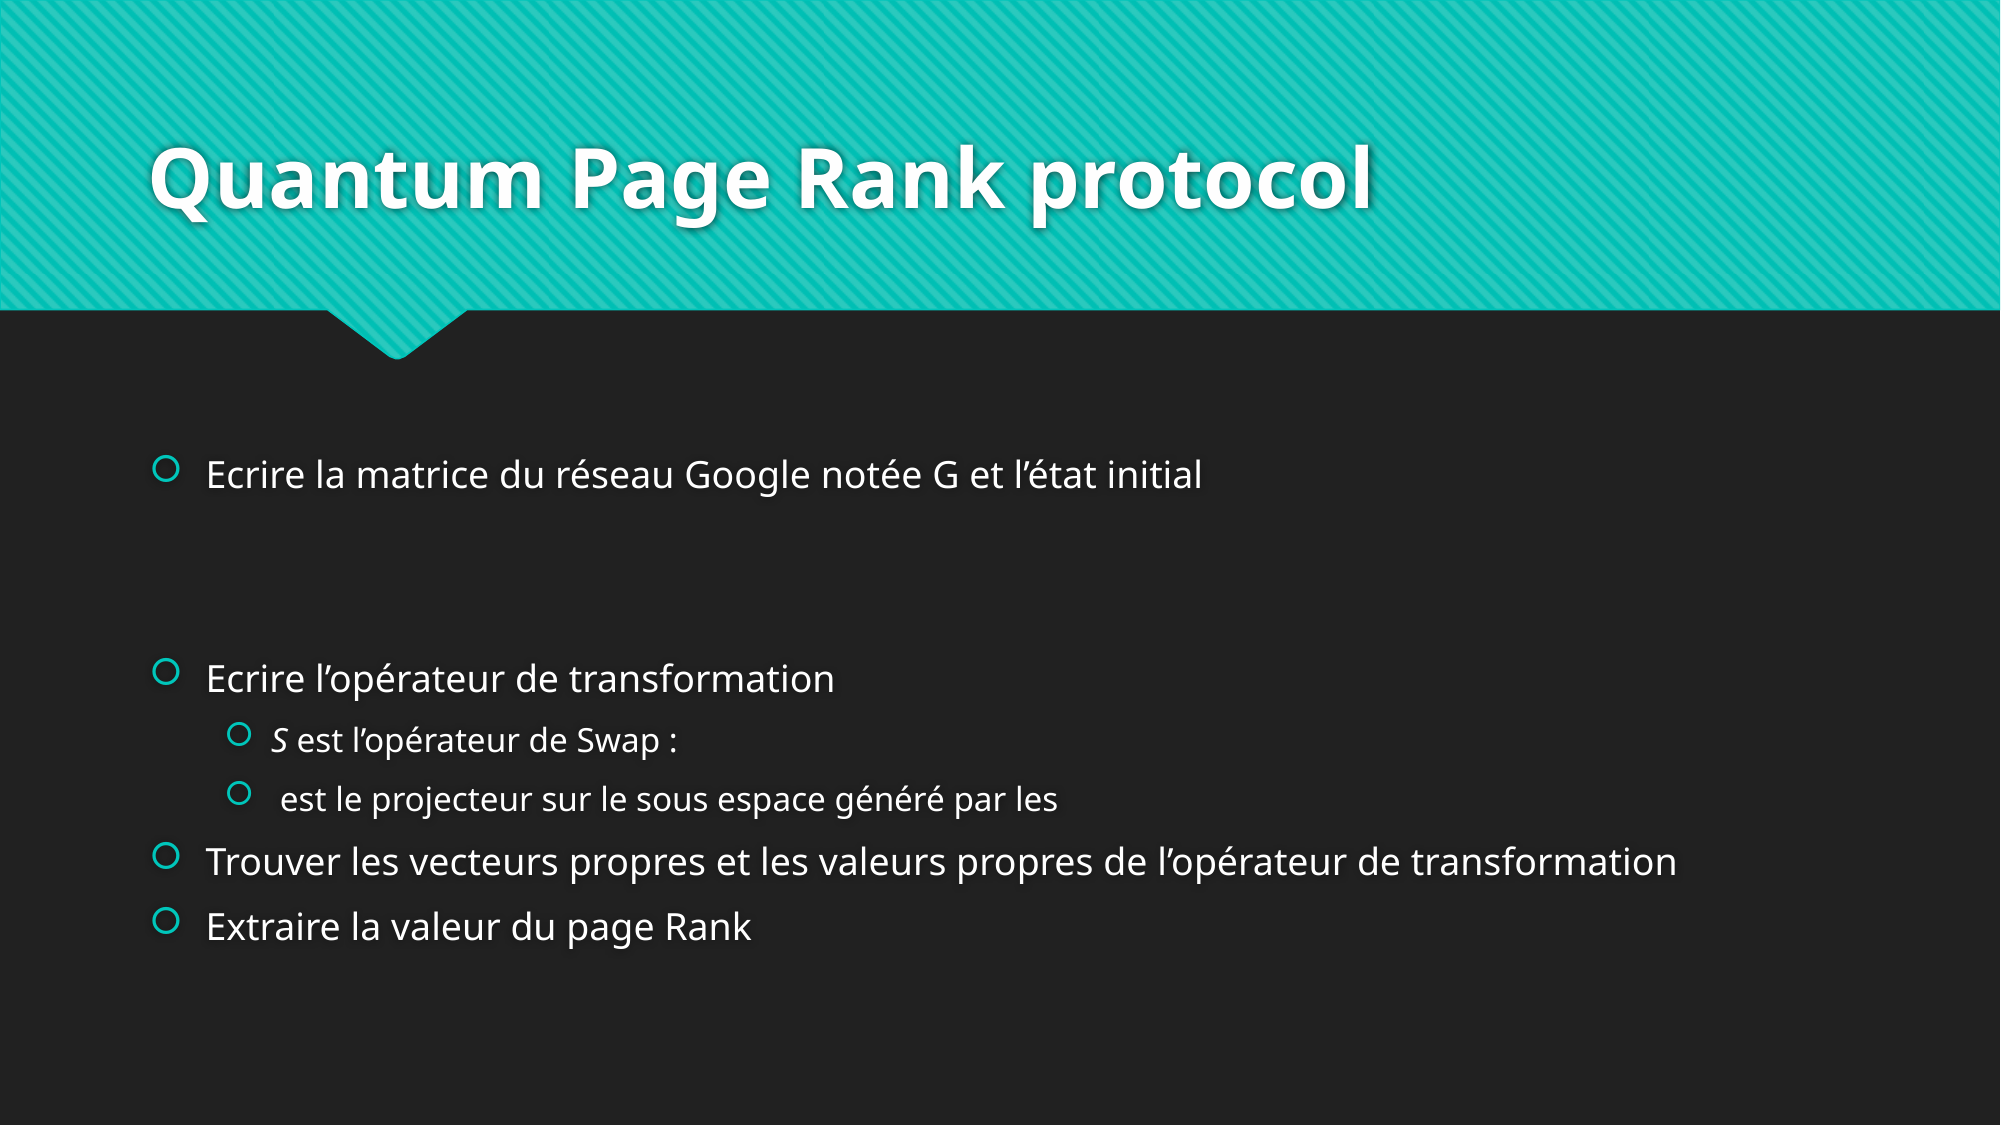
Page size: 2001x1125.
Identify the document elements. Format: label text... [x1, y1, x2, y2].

title Quantum Page Rank protocol [132, 73, 1868, 233]
